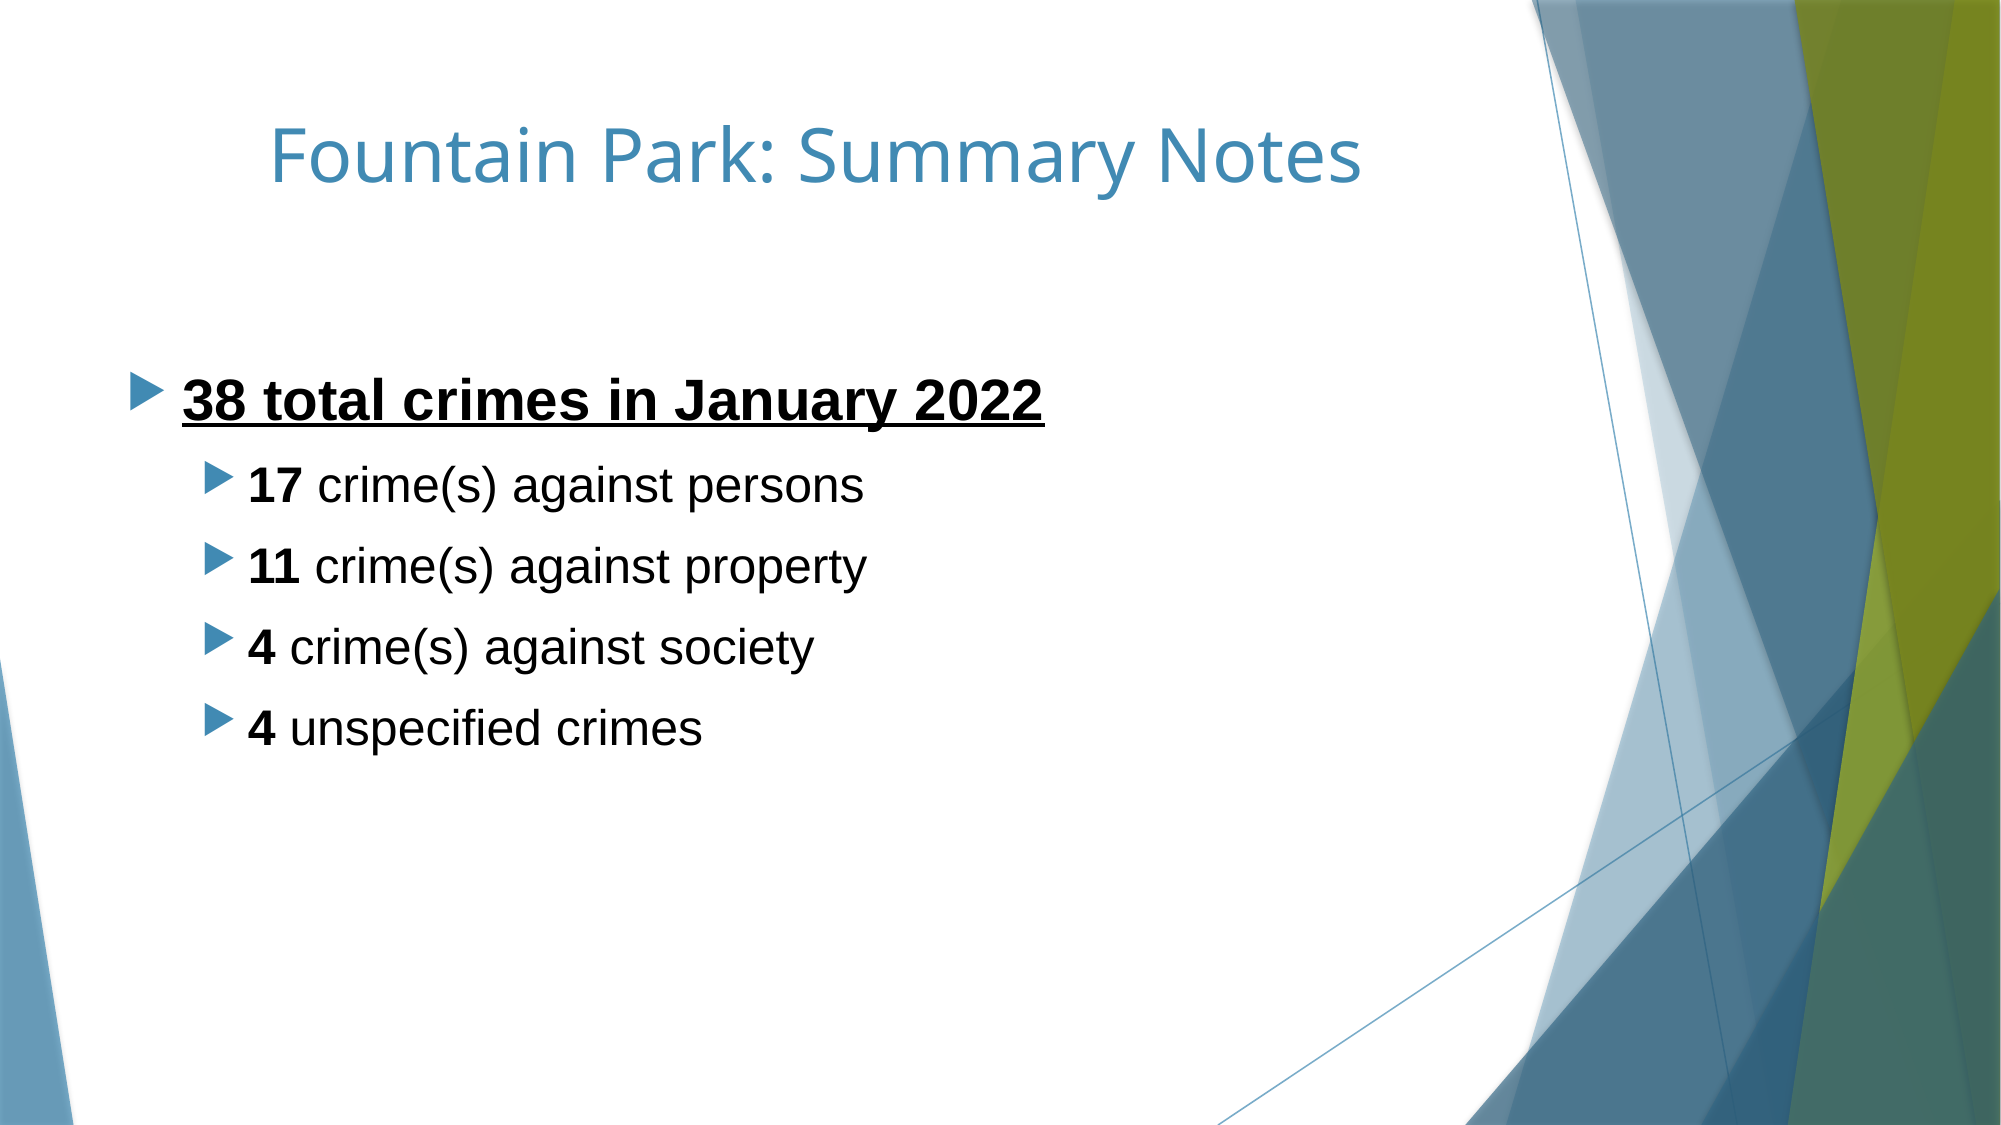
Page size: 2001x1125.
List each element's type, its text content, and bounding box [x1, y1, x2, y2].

list 38 total crimes in January 2022 17 crime(s) against persons 11 crime(s) against property 4 crime(s) against society 4 unspecified crimes [111, 354, 1522, 992]
title Fountain Park: Summary Notes [111, 99, 1522, 317]
